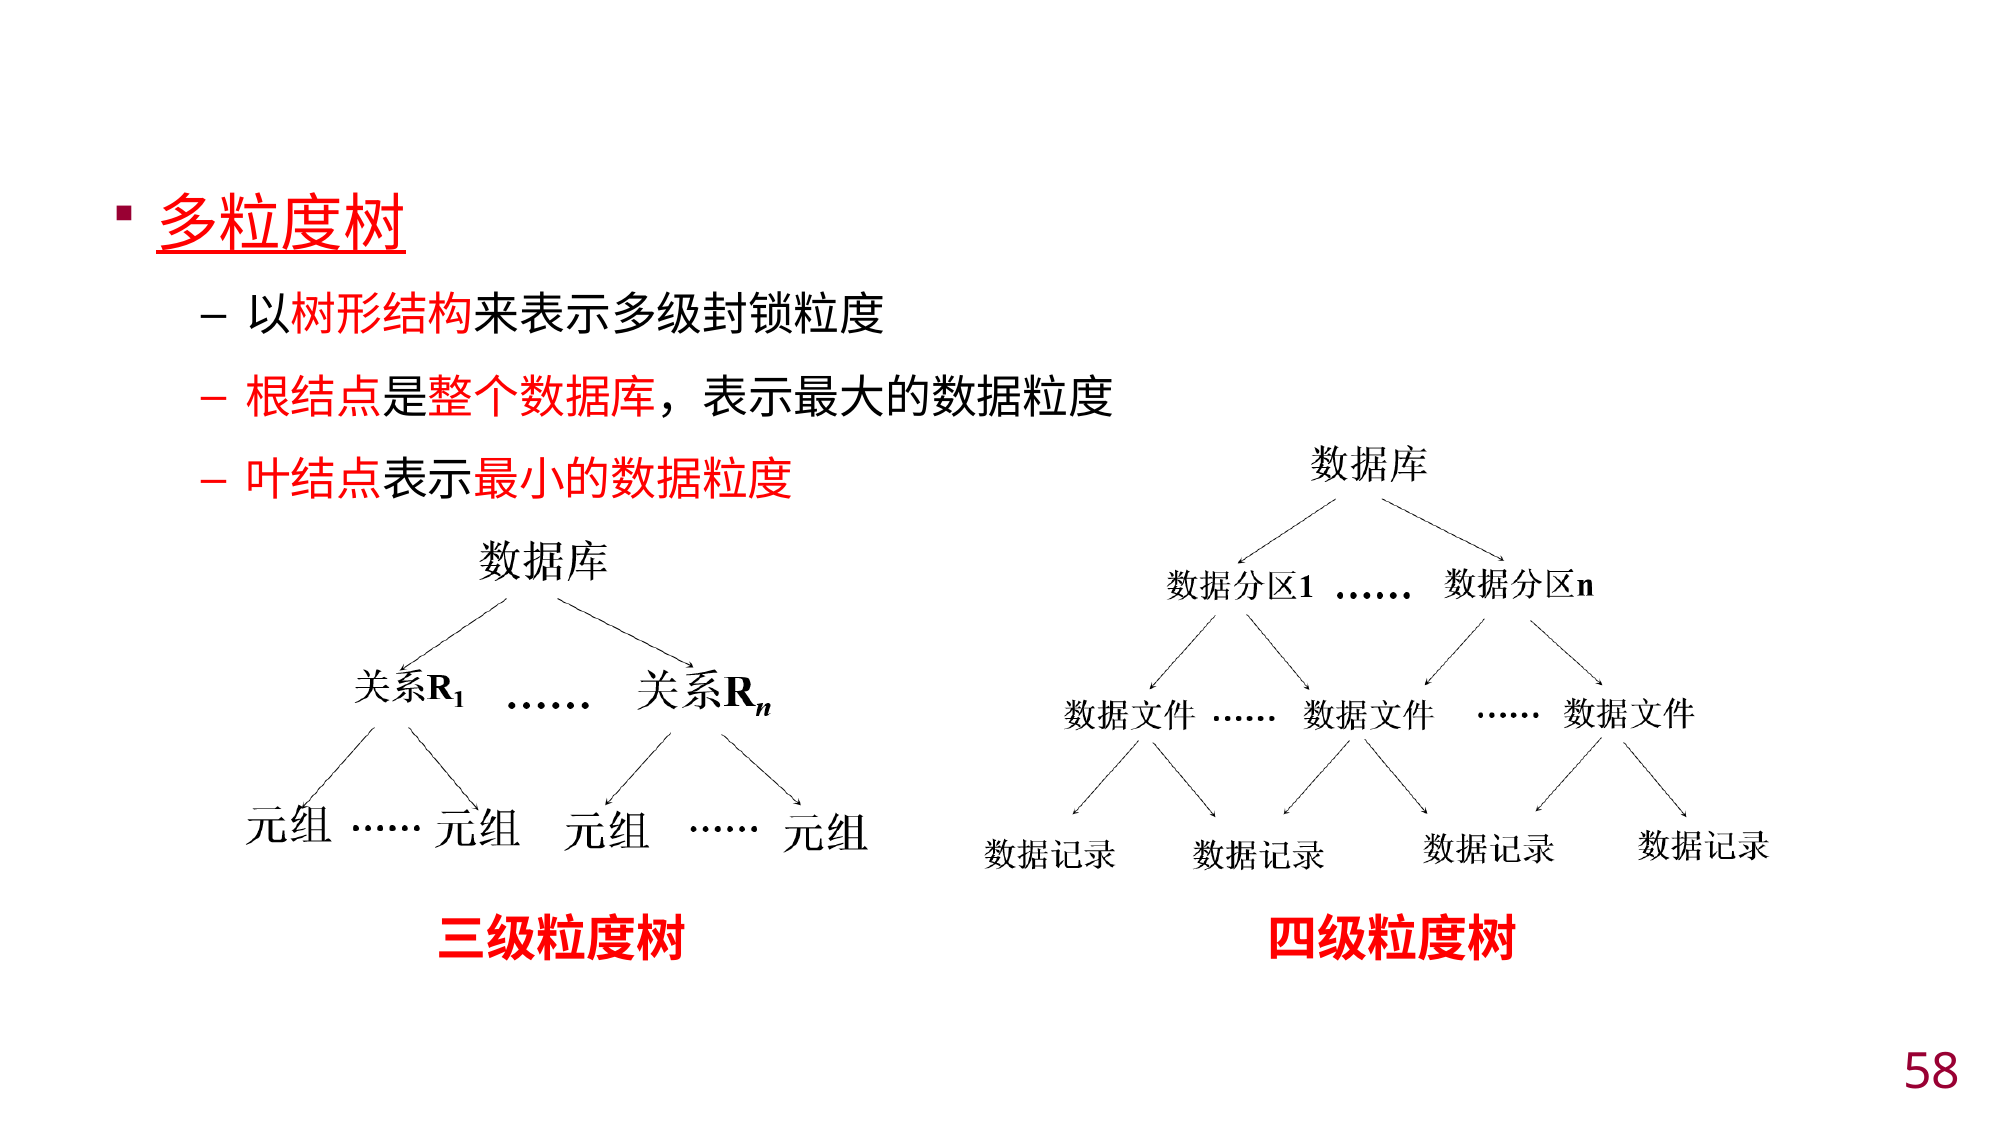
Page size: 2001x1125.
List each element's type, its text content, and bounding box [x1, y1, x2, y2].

text_box 四级粒度树 [1253, 901, 1533, 974]
list 多粒度树 以树形结构来表示多级封锁粒度 根结点是整个数据库，表示最大的数据粒度 叶结点表示最小的数据粒度 [97, 174, 1904, 1073]
picture [216, 516, 908, 882]
text_box 三级粒度树 [422, 899, 702, 974]
picture [962, 424, 1790, 893]
slide_number 57 [1550, 1048, 1975, 1096]
